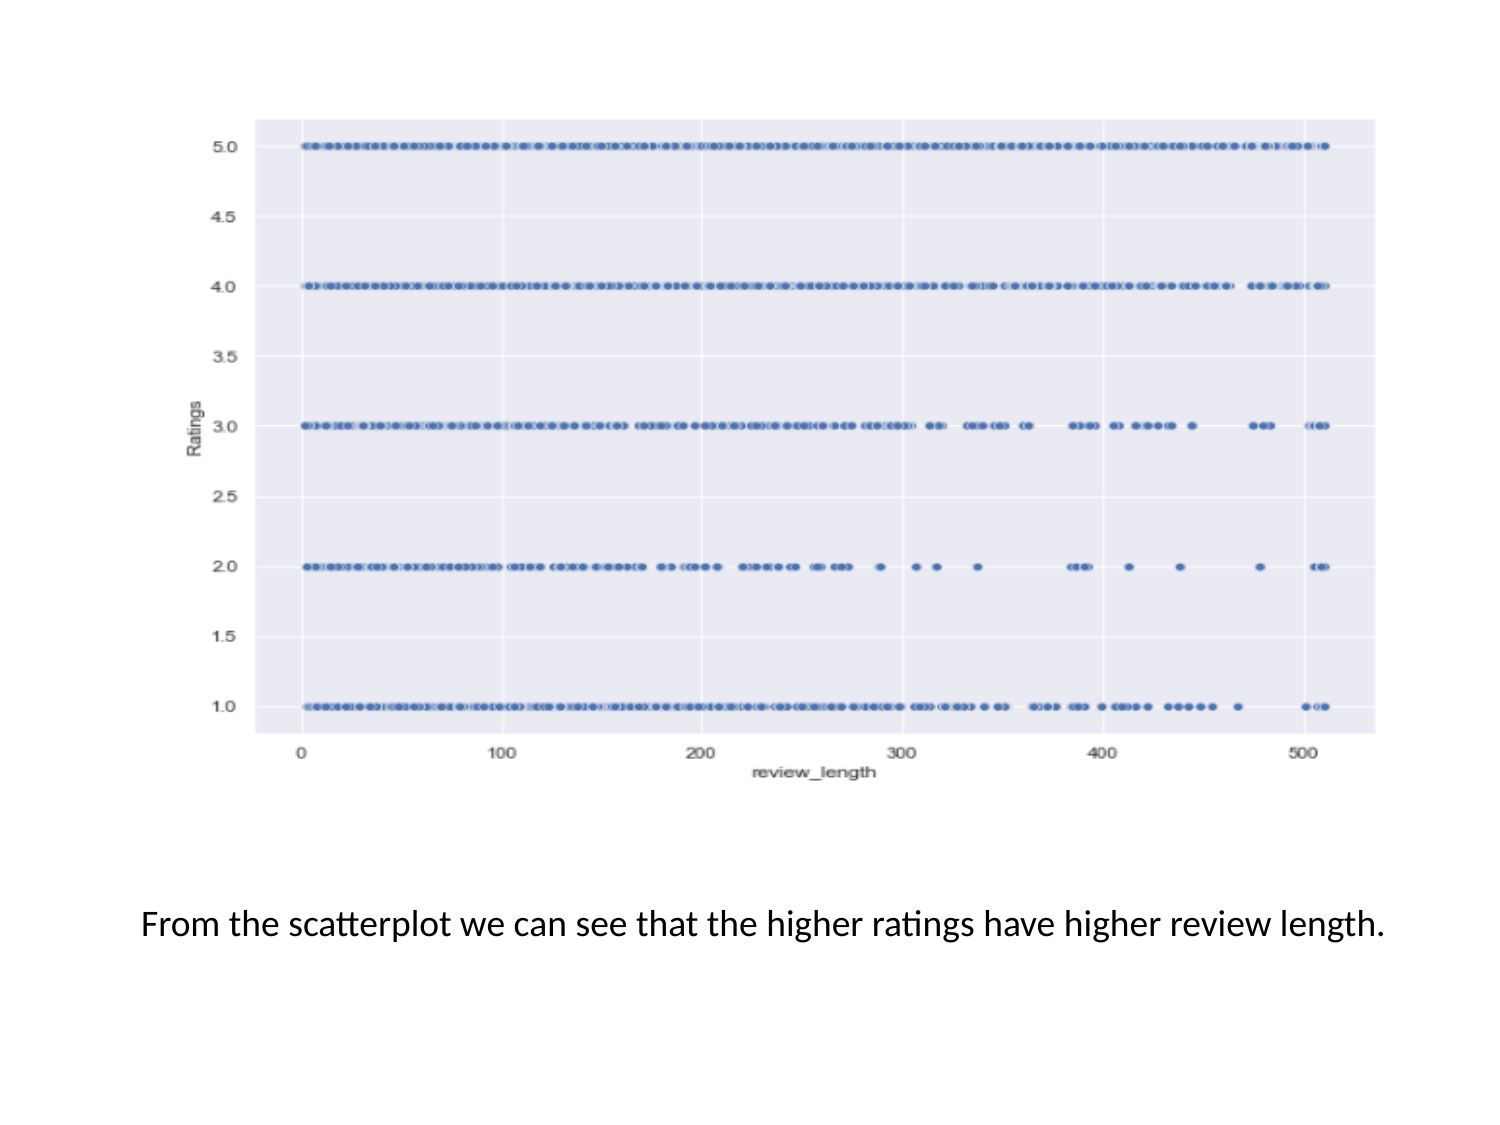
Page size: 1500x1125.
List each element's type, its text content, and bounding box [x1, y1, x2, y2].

picture [137, 87, 1413, 801]
list From the scatterplot we can see that the higher ratings have higher review length. [50, 562, 1463, 1125]
